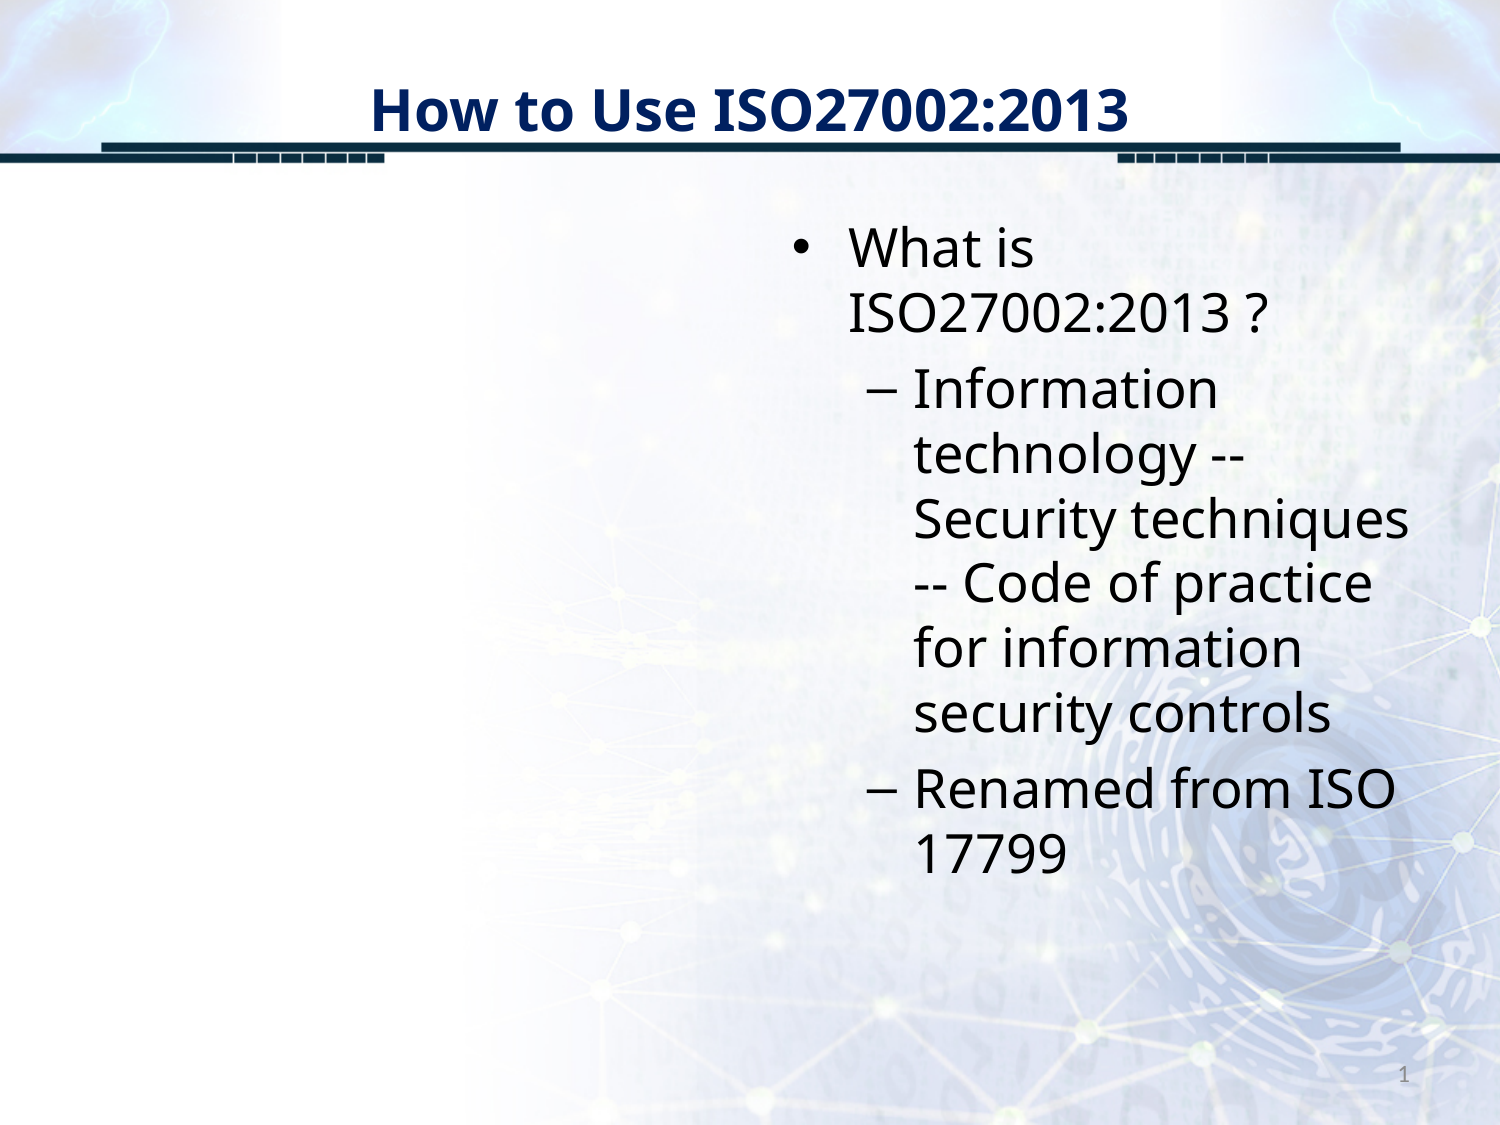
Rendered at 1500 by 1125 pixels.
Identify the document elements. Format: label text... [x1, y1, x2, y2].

picture [0, 0, 1500, 1125]
slide_number 1 [1074, 1042, 1425, 1103]
title How to Use ISO27002:2013 [75, 34, 1425, 182]
list What is ISO27002:2013 ? Information technology -- Security techniques -- Code of practice for information security controls Renamed from ISO 17799 [776, 205, 1432, 1023]
